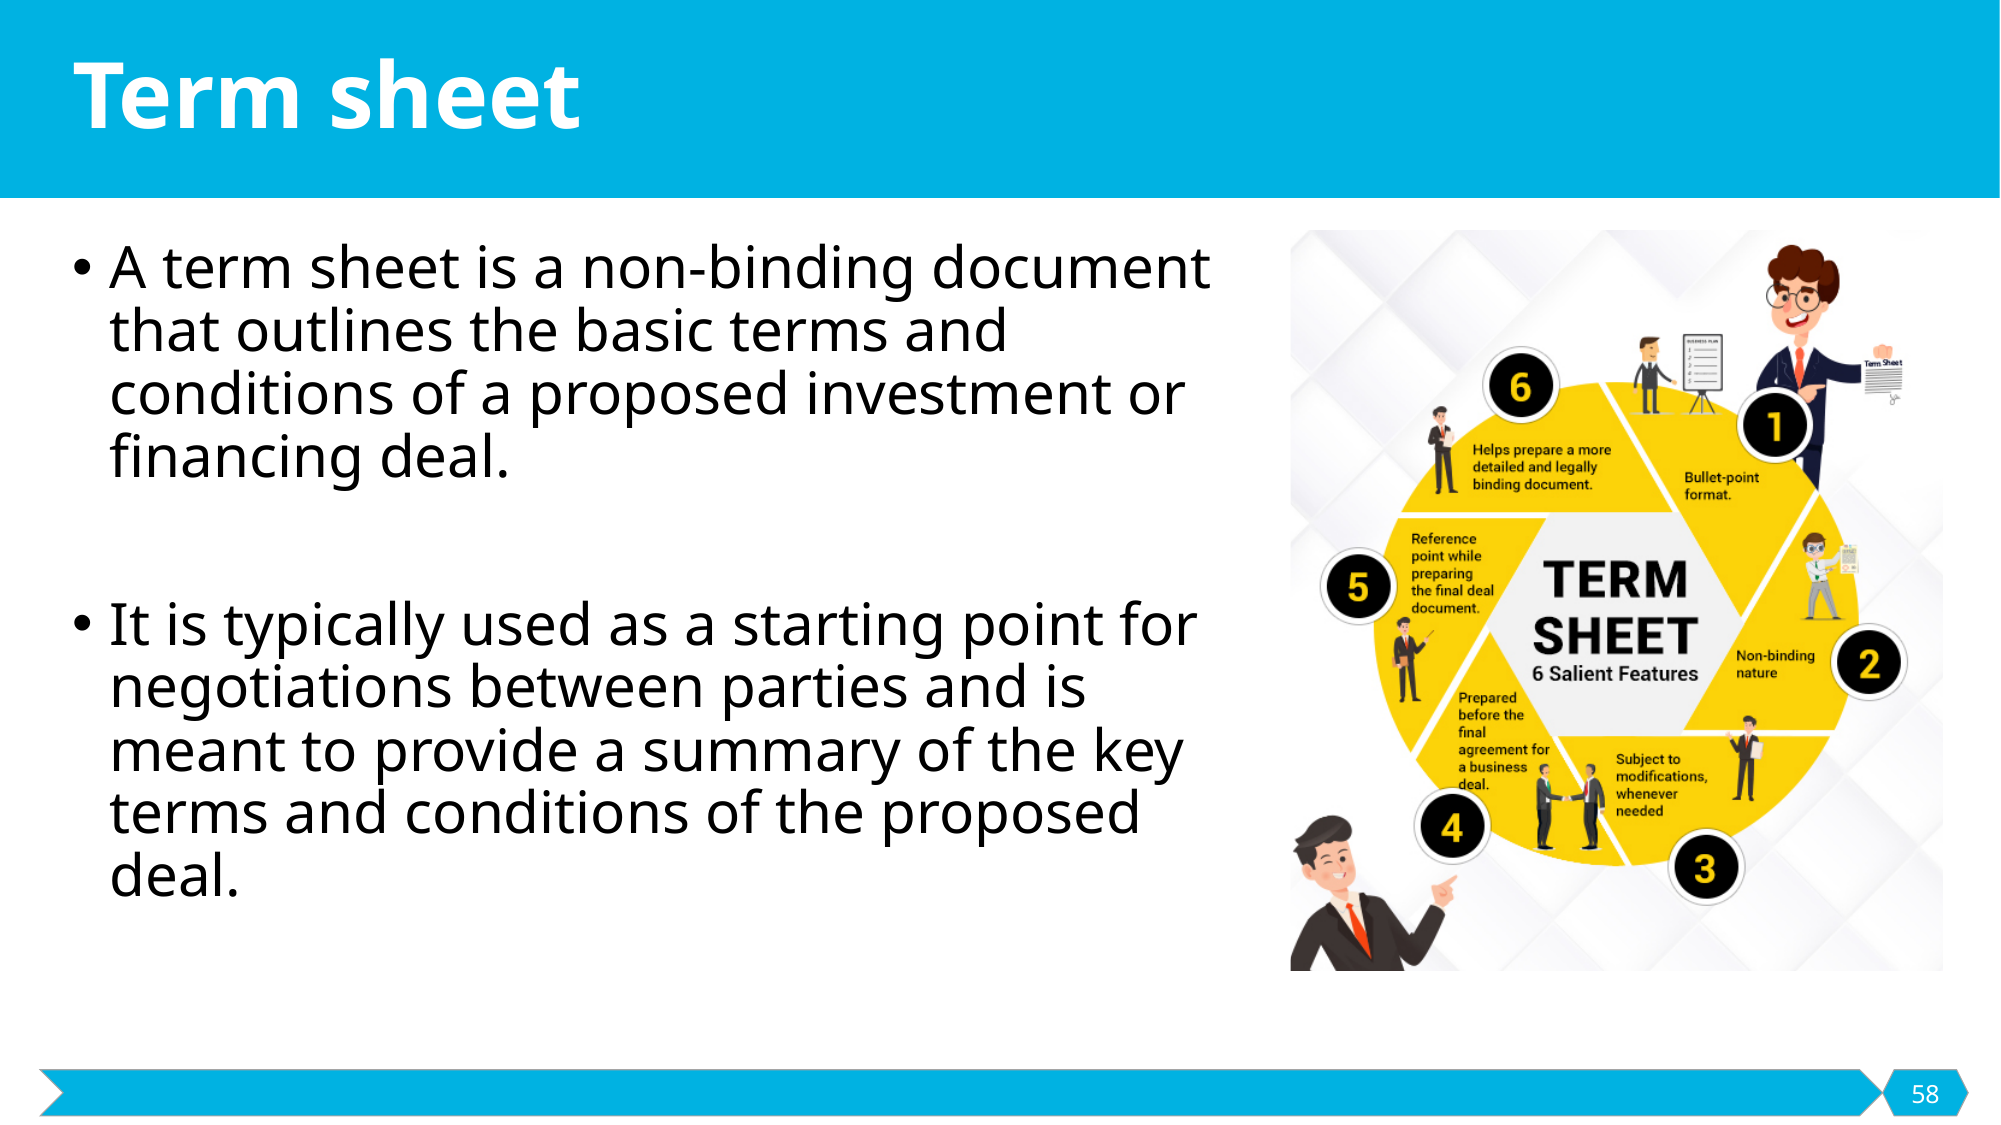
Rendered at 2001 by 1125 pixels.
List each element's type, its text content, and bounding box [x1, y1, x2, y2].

slide_number 58 [1882, 1065, 1969, 1125]
title Term sheet [56, 0, 1969, 199]
list A term sheet is a non-binding document that outlines the basic terms and conditions of a proposed investment or financing deal. It is typically used as a starting point for negotiations between parties and is meant to provide a summary of the key terms and conditions of the proposed deal. [56, 230, 1281, 1010]
picture [1290, 230, 1944, 971]
